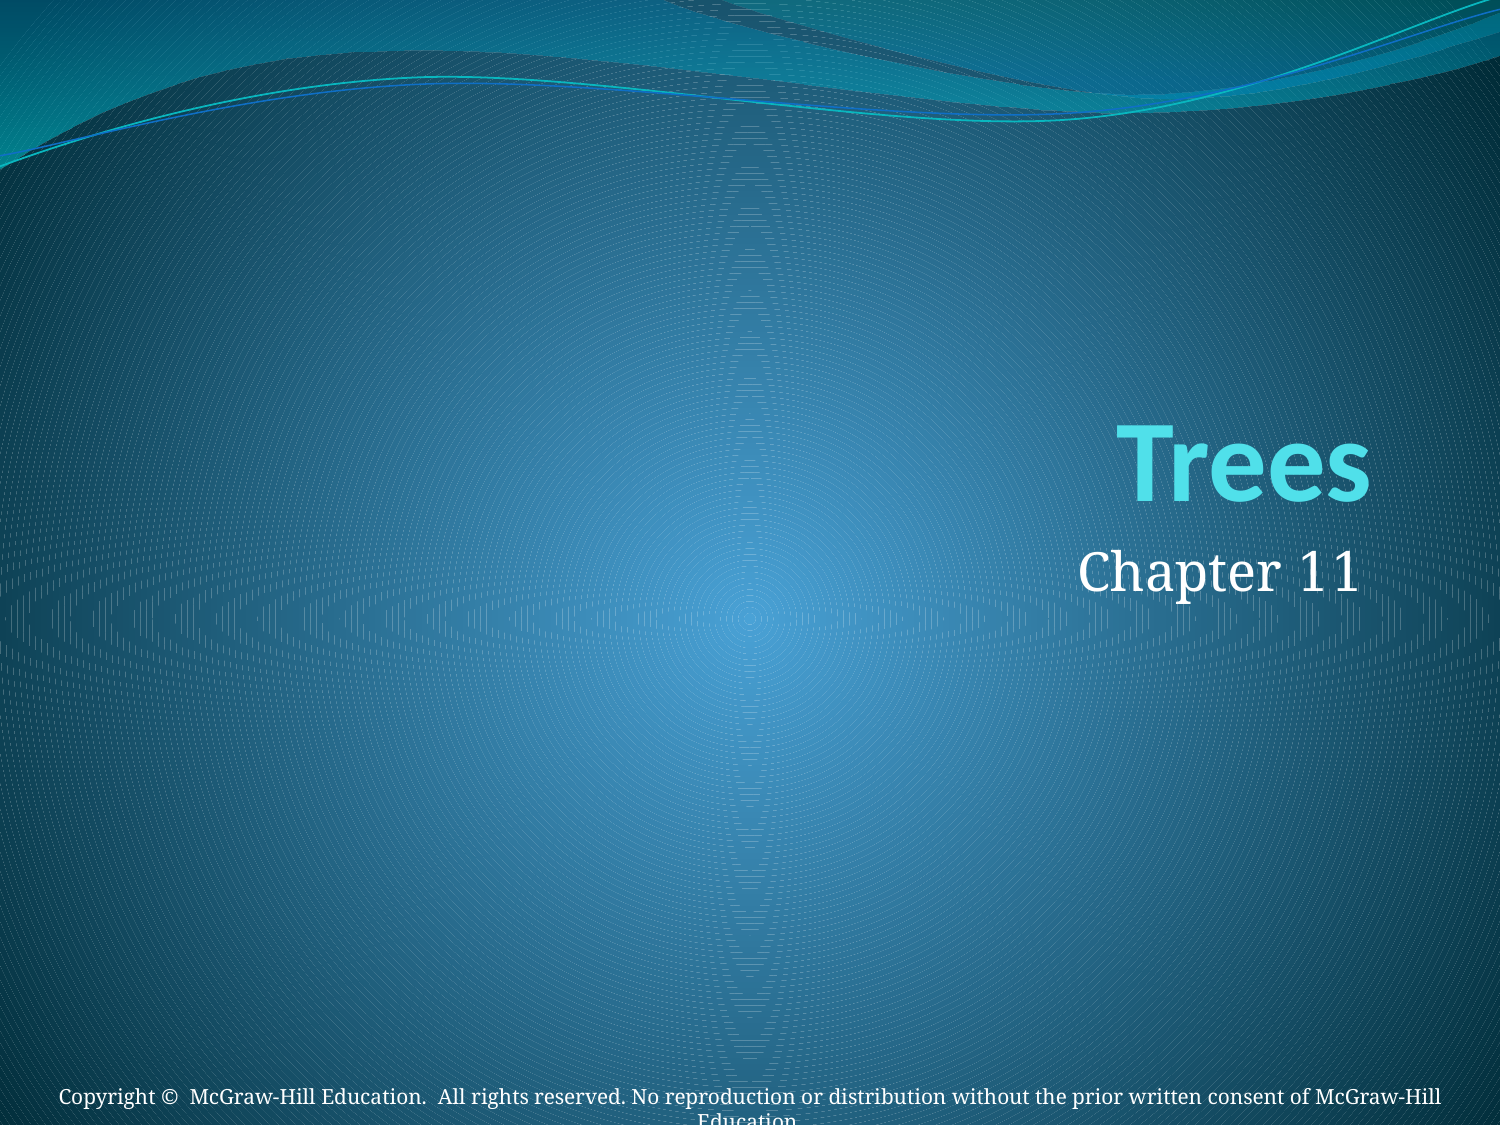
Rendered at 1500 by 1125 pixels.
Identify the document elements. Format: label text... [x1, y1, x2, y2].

title Trees [87, 224, 1376, 525]
text_box Copyright © McGraw-Hill Education. All rights reserved. No reproduction or distribution without the prior written consent of McGraw-Hill Education. [0, 1074, 1500, 1125]
subtitle Chapter 11 [87, 529, 1376, 818]
